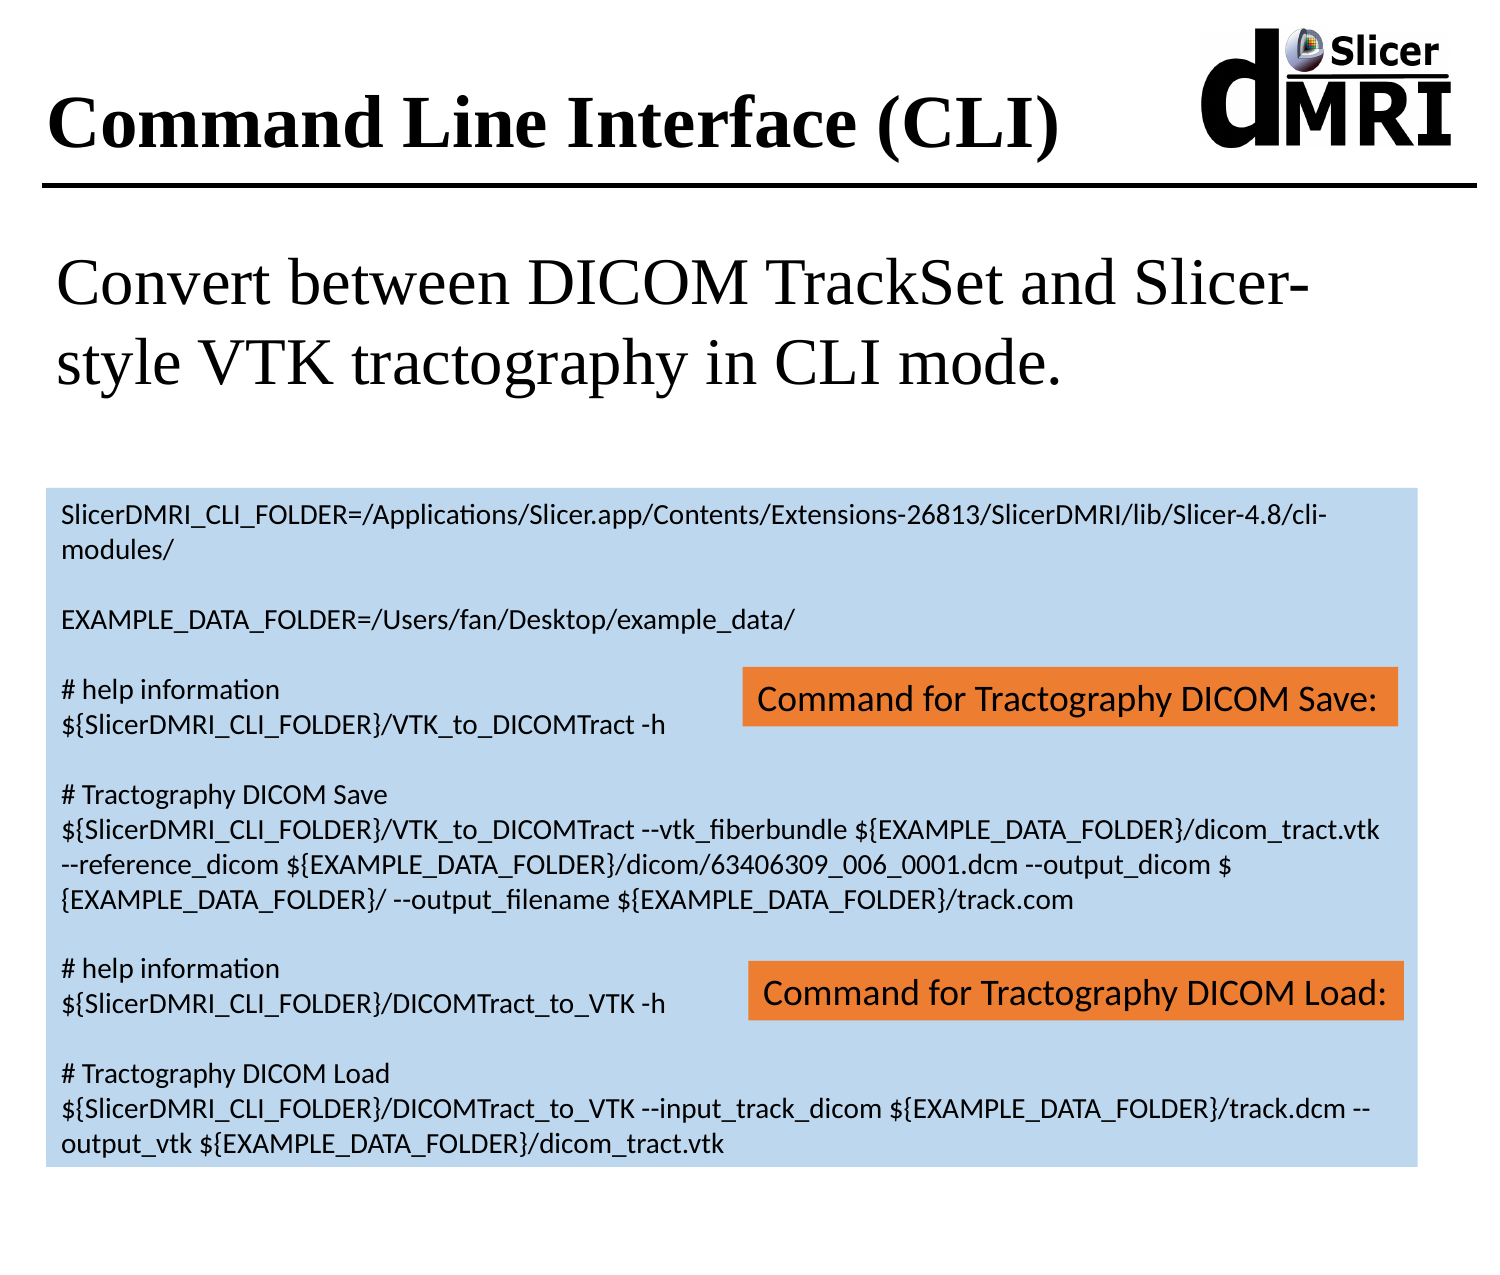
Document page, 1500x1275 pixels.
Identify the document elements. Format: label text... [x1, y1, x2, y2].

picture [1201, 26, 1451, 148]
text_box Convert between DICOM TrackSet and Slicer-style VTK tractography in CLI mode. [41, 230, 1450, 406]
text_box Command for Tractography DICOM Load: [748, 960, 1404, 1021]
text_box SlicerDMRI_CLI_FOLDER=/Applications/Slicer.app/Contents/Extensions-26813/SlicerDMRI/lib/Slicer-4.8/cli-modules/ EXAMPLE_DATA_FOLDER=/Users/fan/Desktop/example_data/ # help information ${SlicerDMRI_CLI_FOLDER}/VTK_to_DICOMTract -h # Tractography DICOM Save ${SlicerDMRI_CLI_FOLDER}/VTK_to_DICOMTract --vtk_fiberbundle ${EXAMPLE_DATA_FOLDER}/dicom_tract.vtk --reference_dicom ${EXAMPLE_DATA_FOLDER}/dicom/63406309_006_0001.dcm --output_dicom ${EXAMPLE_DATA_FOLDER}/ --output_filename ${EXAMPLE_DATA_FOLDER}/track.com # help information ${SlicerDMRI_CLI_FOLDER}/DICOMTract_to_VTK -h # Tractography DICOM Load ${SlicerDMRI_CLI_FOLDER}/DICOMTract_to_VTK --input_track_dicom ${EXAMPLE_DATA_FOLDER}/track.dcm --output_vtk ${EXAMPLE_DATA_FOLDER}/dicom_tract.vtk [46, 487, 1418, 1167]
text_box Command for Tractography DICOM Save: [742, 666, 1399, 727]
title Command Line Interface (CLI) [31, 0, 1500, 171]
